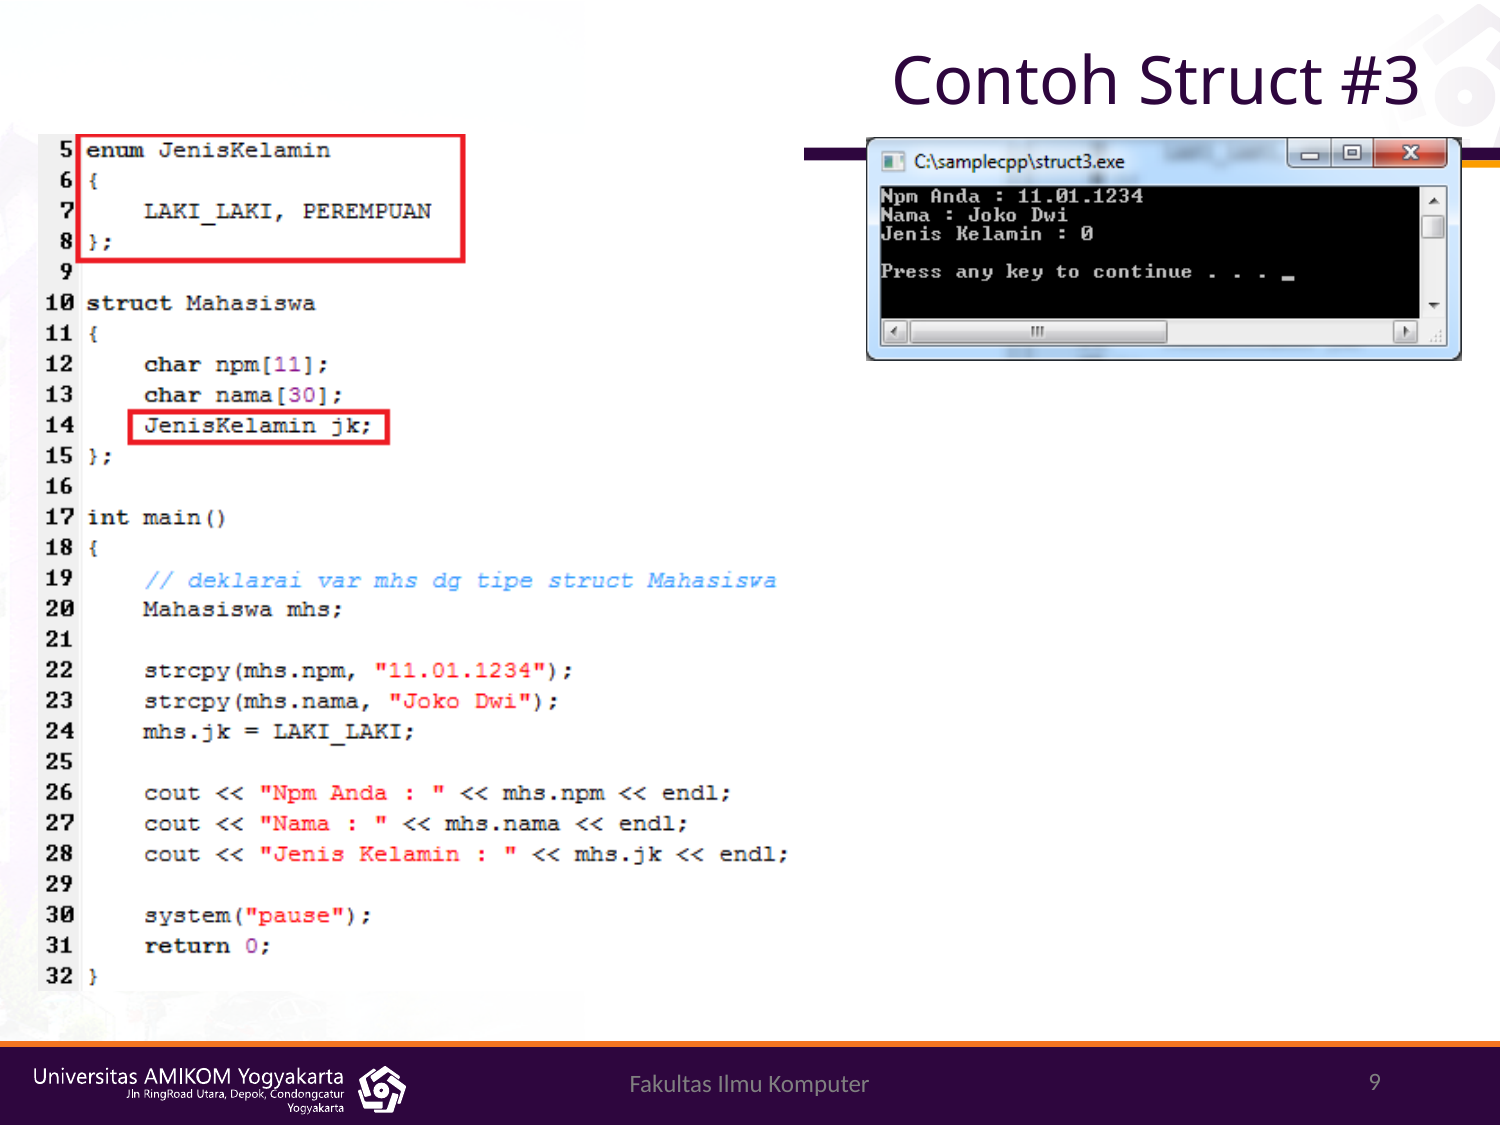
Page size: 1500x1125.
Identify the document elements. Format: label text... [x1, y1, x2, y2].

picture [866, 137, 1462, 361]
title Contoh Struct #3 [58, 30, 1438, 137]
footer Fakultas Ilmu Komputer [496, 1052, 1004, 1113]
slide_number 9 [1058, 1050, 1396, 1111]
picture [38, 134, 804, 991]
